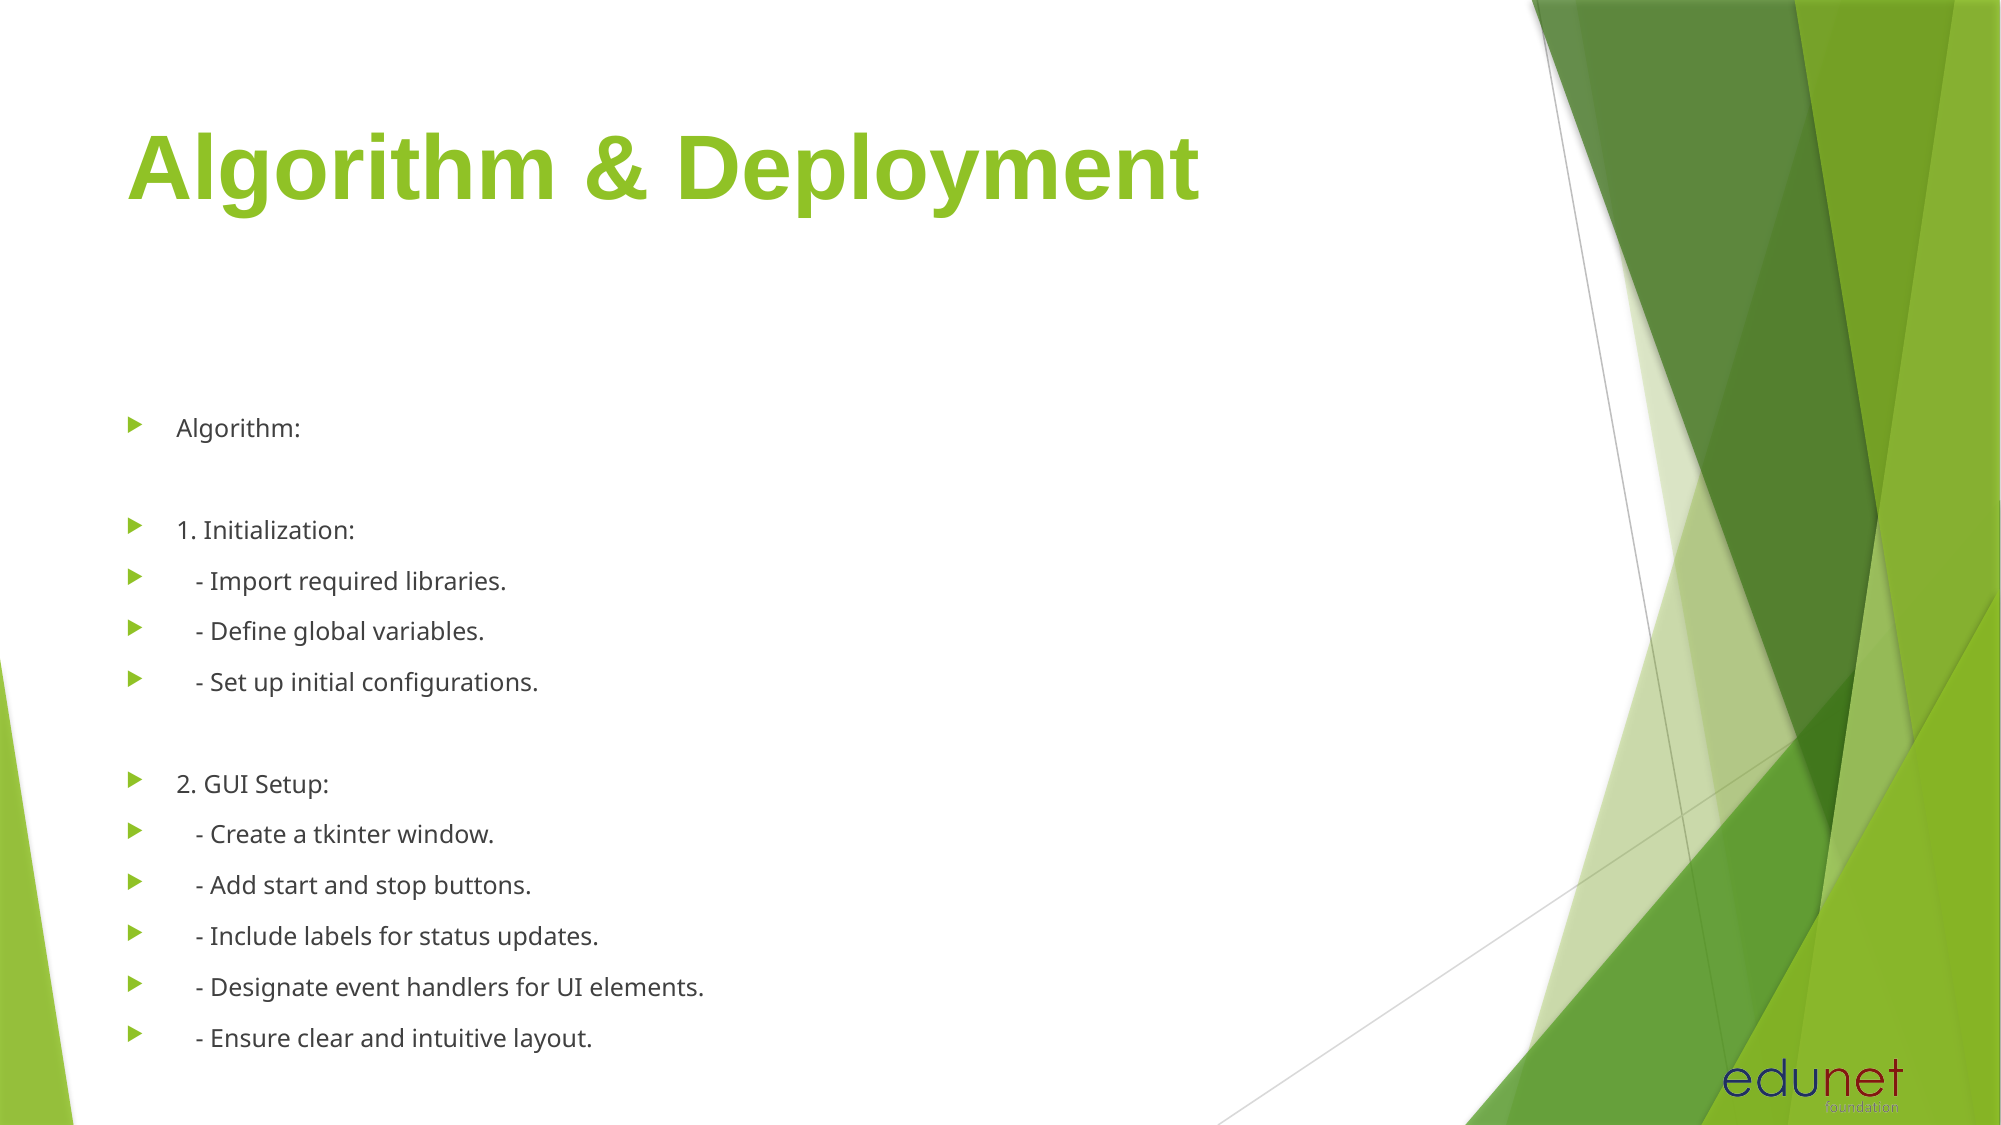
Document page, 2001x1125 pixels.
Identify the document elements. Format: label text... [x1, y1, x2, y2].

picture [1719, 1056, 1905, 1116]
list Algorithm: 1. Initialization: - Import required libraries. - Define global variables. - Set up initial configurations. 2. GUI Setup: - Create a tkinter window. - Add start and stop buttons. - Include labels for status updates. - Designate event handlers for UI elements. - Ensure clear and intuitive layout. [111, 354, 1522, 992]
title Algorithm & Deployment [111, 99, 1522, 317]
